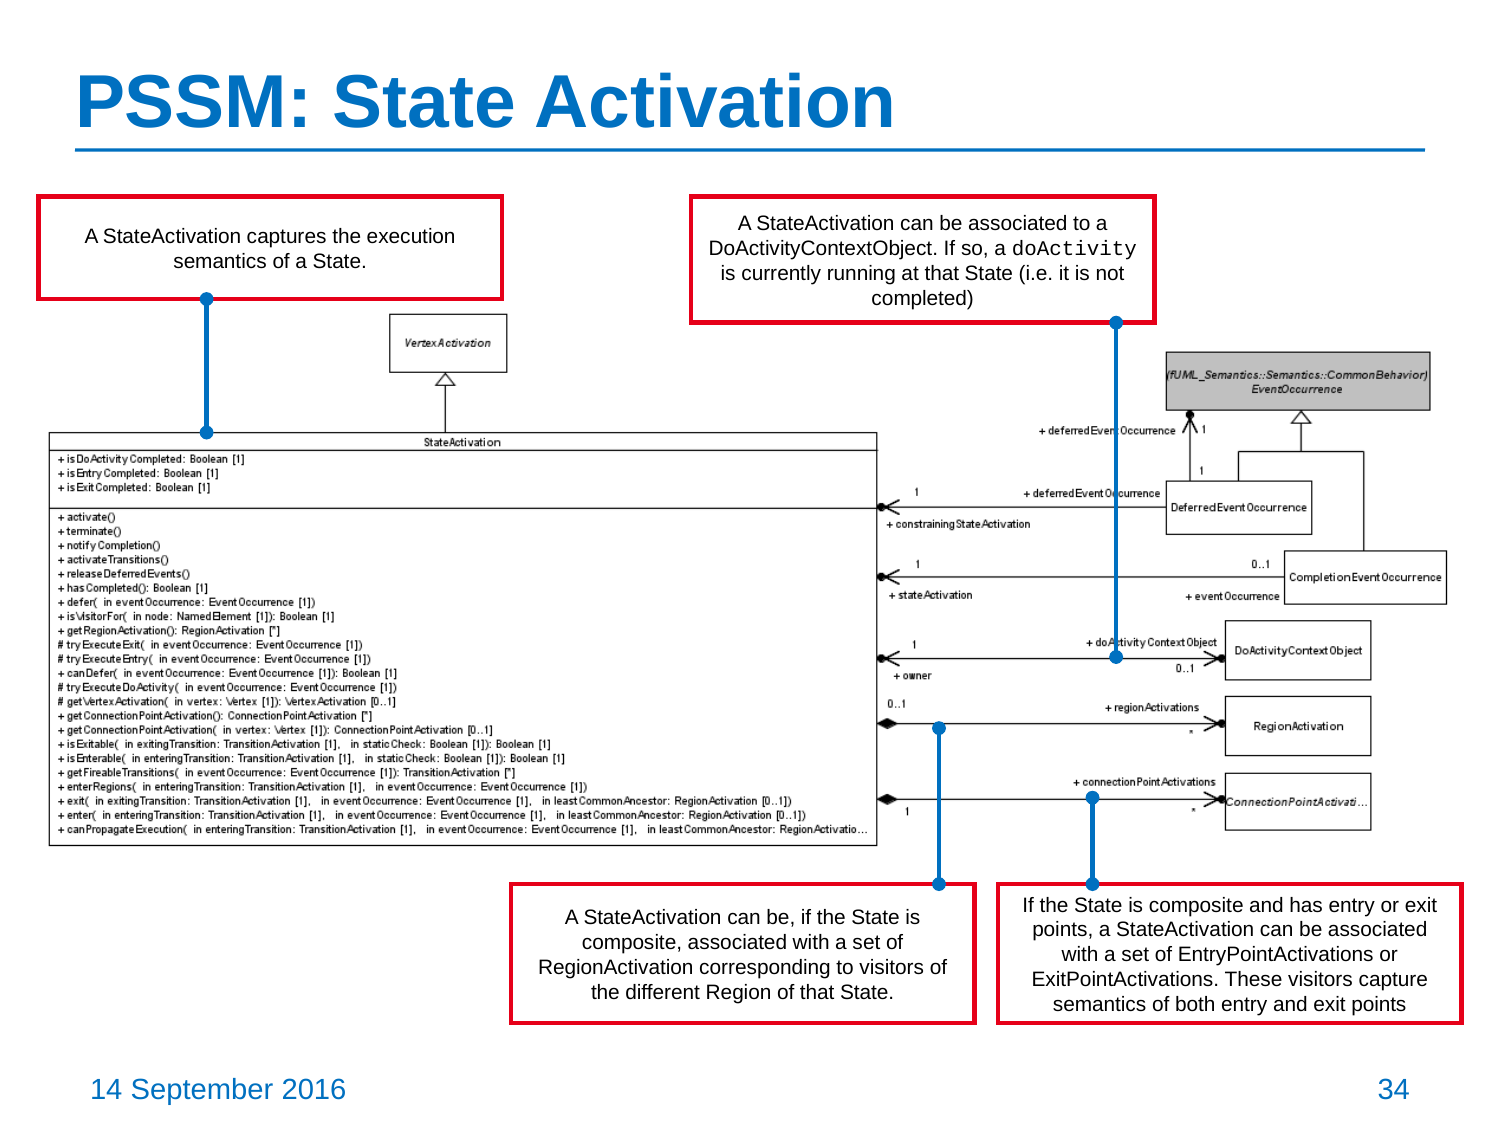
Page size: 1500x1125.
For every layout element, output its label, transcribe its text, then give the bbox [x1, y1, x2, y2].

slide_number 34 [1074, 1062, 1425, 1103]
text_box A StateActivation captures the execution semantics of a State. [38, 196, 502, 299]
text_box A StateActivation can be, if the State is composite, associated with a set of RegionActivation corresponding to visitors of the different Region of that State. [510, 883, 975, 1024]
title PSSM: State Activation [75, 50, 1425, 150]
text_box If the State is composite and has entry or exit points, a StateActivation can be associated with a set of EntryPointActivations or ExitPointActivations. These visitors capture semantics of both entry and exit points [997, 883, 1462, 1024]
picture [37, 302, 1459, 858]
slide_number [75, 1062, 425, 1103]
text_box A StateActivation can be associated to a DoActivityContextObject. If so, a doActivity is currently running at that State (i.e. it is not completed) [690, 196, 1155, 302]
